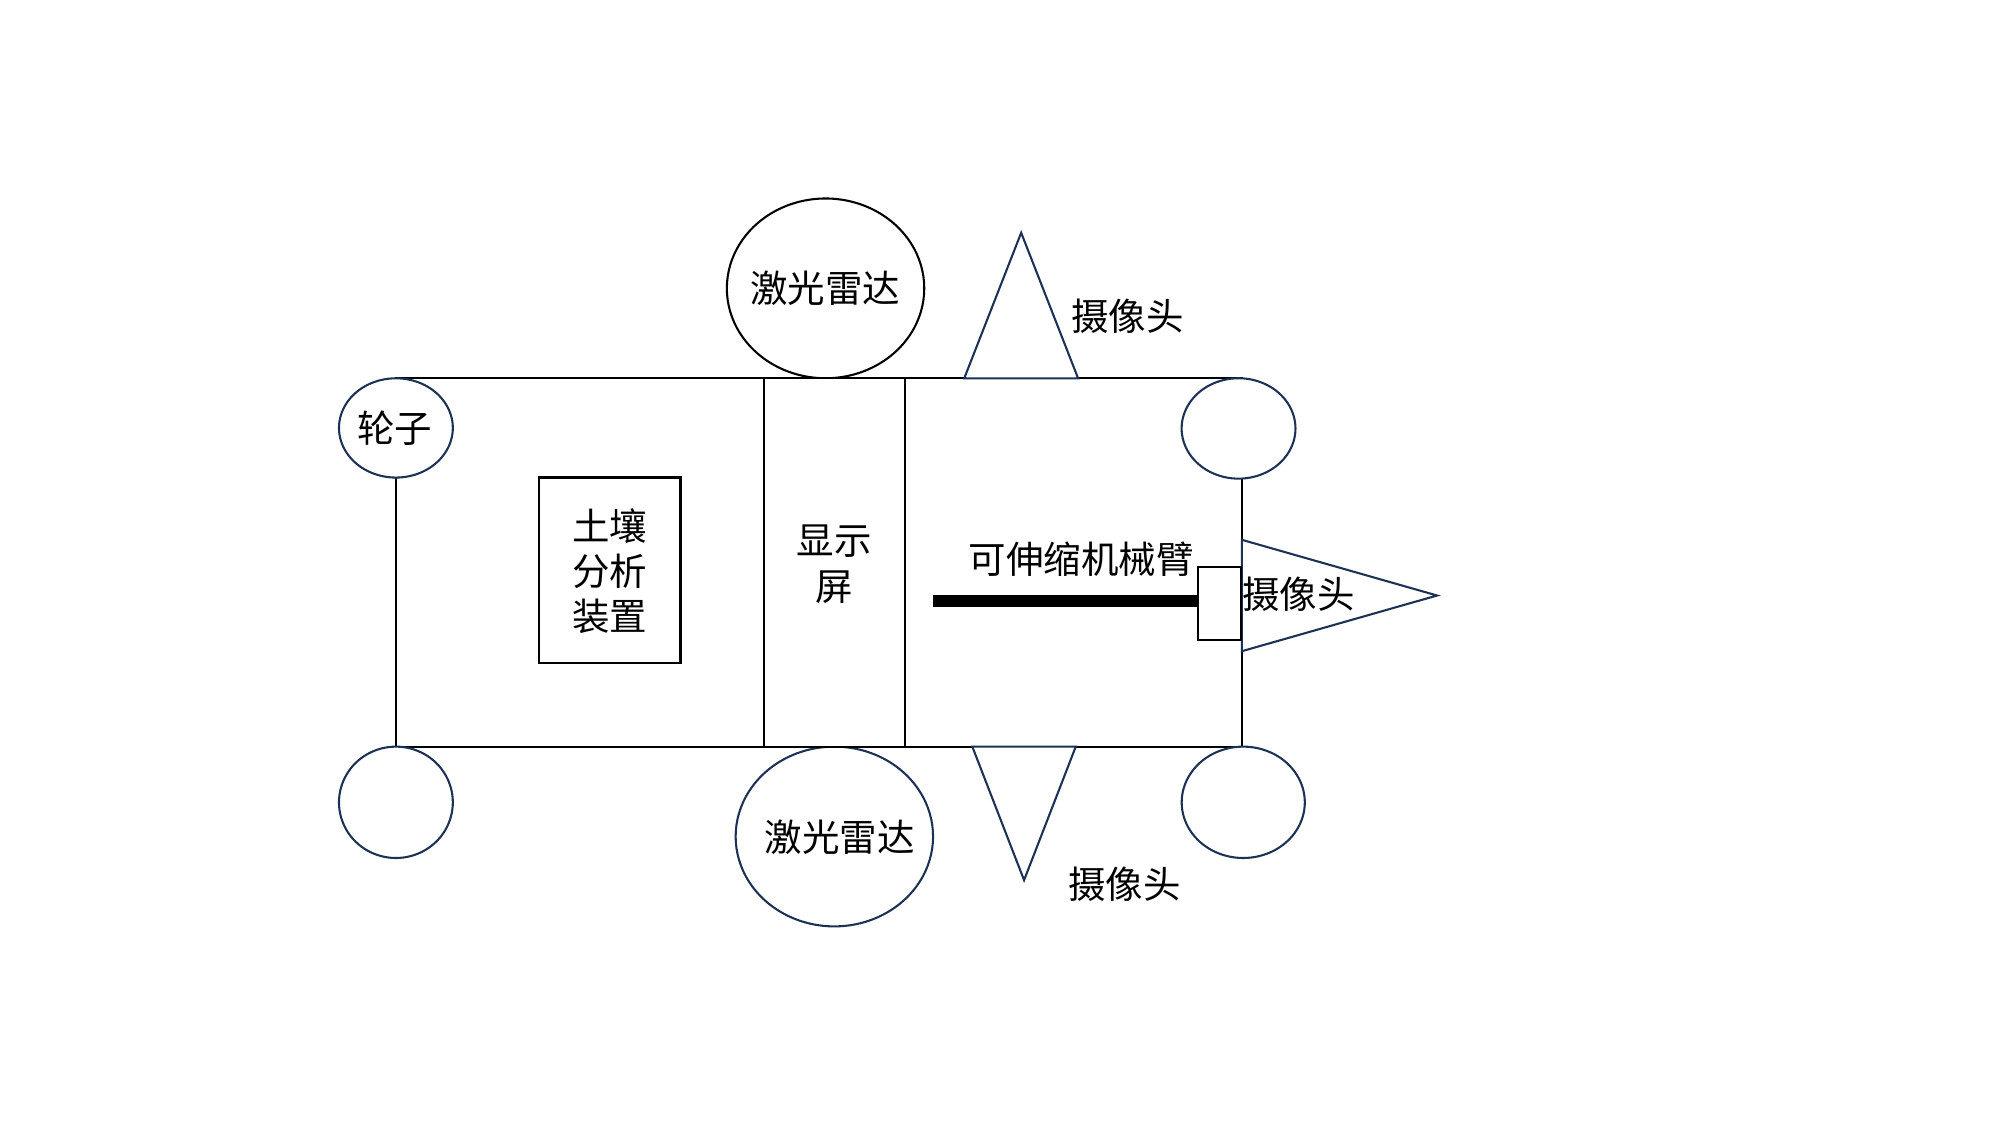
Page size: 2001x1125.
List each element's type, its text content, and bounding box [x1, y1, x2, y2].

text_box [349, 377, 442, 397]
text_box 可伸缩机械臂 [954, 528, 1214, 589]
text_box 轮子 [342, 397, 484, 458]
text_box [1180, 745, 1306, 860]
text_box 显示屏 [763, 377, 906, 748]
text_box [906, 377, 1243, 748]
text_box [1412, 587, 1441, 604]
text_box [1180, 377, 1297, 480]
text_box 土壤分析装置 [538, 476, 682, 664]
text_box 摄像头 [1053, 853, 1238, 914]
text_box [734, 748, 929, 928]
text_box [337, 745, 454, 860]
text_box [1240, 624, 1341, 653]
text_box 激光雷达 [735, 258, 919, 318]
text_box [337, 409, 342, 447]
text_box 摄像头 [1227, 563, 1412, 624]
text_box [1197, 566, 1242, 601]
text_box [1197, 602, 1242, 641]
text_box 激光雷达 [749, 806, 933, 866]
text_box [962, 229, 1080, 380]
text_box 摄像头 [1056, 285, 1241, 346]
text_box [395, 377, 763, 748]
text_box [1240, 538, 1327, 563]
text_box [725, 197, 926, 377]
text_box [970, 745, 1078, 884]
text_box [349, 458, 443, 479]
